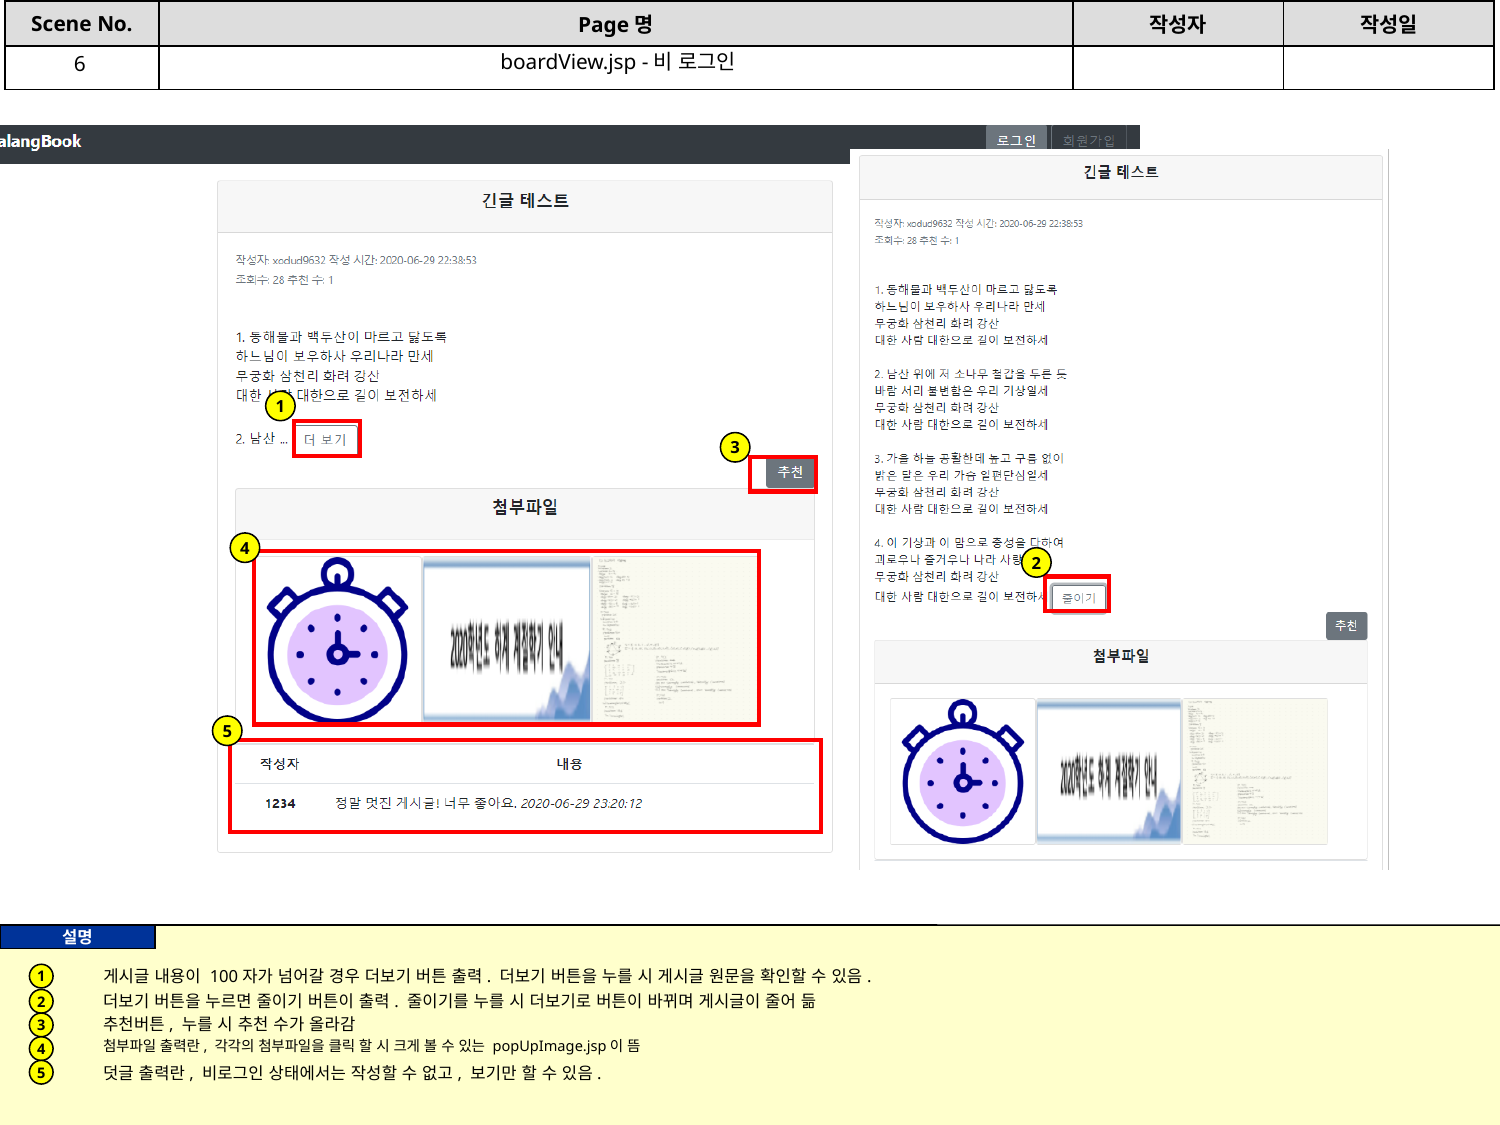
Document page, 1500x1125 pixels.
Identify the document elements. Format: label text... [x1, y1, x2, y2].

text_box 2 [29, 989, 54, 1013]
list boardView.jsp -비 로그인 [166, 41, 1069, 81]
list 6 [0, 42, 160, 82]
text_box 1 [29, 964, 54, 988]
list 게시글 내용이 100자가 넘어갈 경우 더보기 버튼 출력. 더보기 버튼을 누를 시 게시글 원문을 확인할 수 있음. [88, 957, 1477, 983]
text_box 3 [29, 1013, 54, 1037]
text_box 추천버튼, 누를 시 추천 수가 올라감 [88, 1006, 1477, 1029]
text_box 더보기 버튼을 누르면 줄이기 버튼이 출력. 줄이기를 누를 시 더보기로 버튼이 바뀌며 게시글이 줄어 듦 [88, 983, 1477, 1006]
text_box 5 [29, 1060, 54, 1085]
text_box 4 [29, 1036, 54, 1060]
text_box 첨부파일 출력란, 각각의 첨부파일을 클릭 할 시 크게 볼 수 있는 popUpImage.jsp이 뜸 [88, 1029, 1477, 1055]
text_box 덧글 출력란, 비로그인 상태에서는 작성할 수 없고, 보기만 할 수 있음. [88, 1055, 1477, 1095]
picture [0, 125, 1400, 870]
